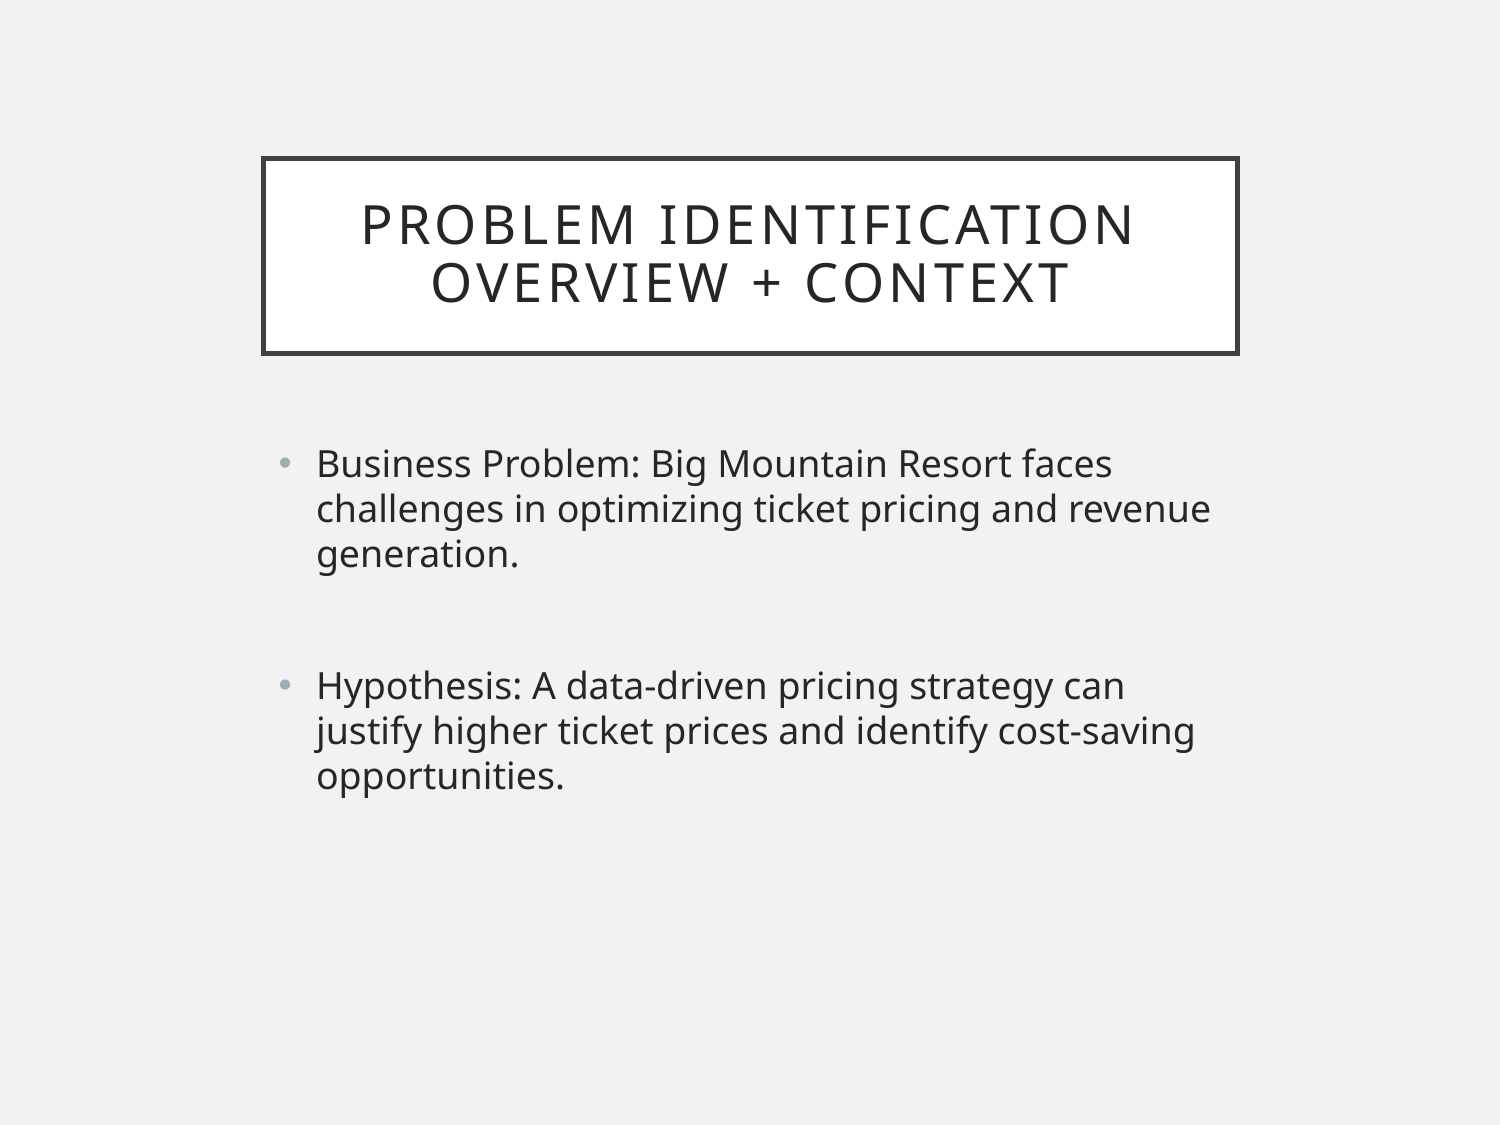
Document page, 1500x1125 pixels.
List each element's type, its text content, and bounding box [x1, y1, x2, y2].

title Problem Identification Overview + Context [261, 156, 1240, 356]
list Business Problem: Big Mountain Resort faces challenges in optimizing ticket pricing and revenue generation. Hypothesis: A data-driven pricing strategy can justify higher ticket prices and identify cost-saving opportunities. [263, 432, 1238, 942]
